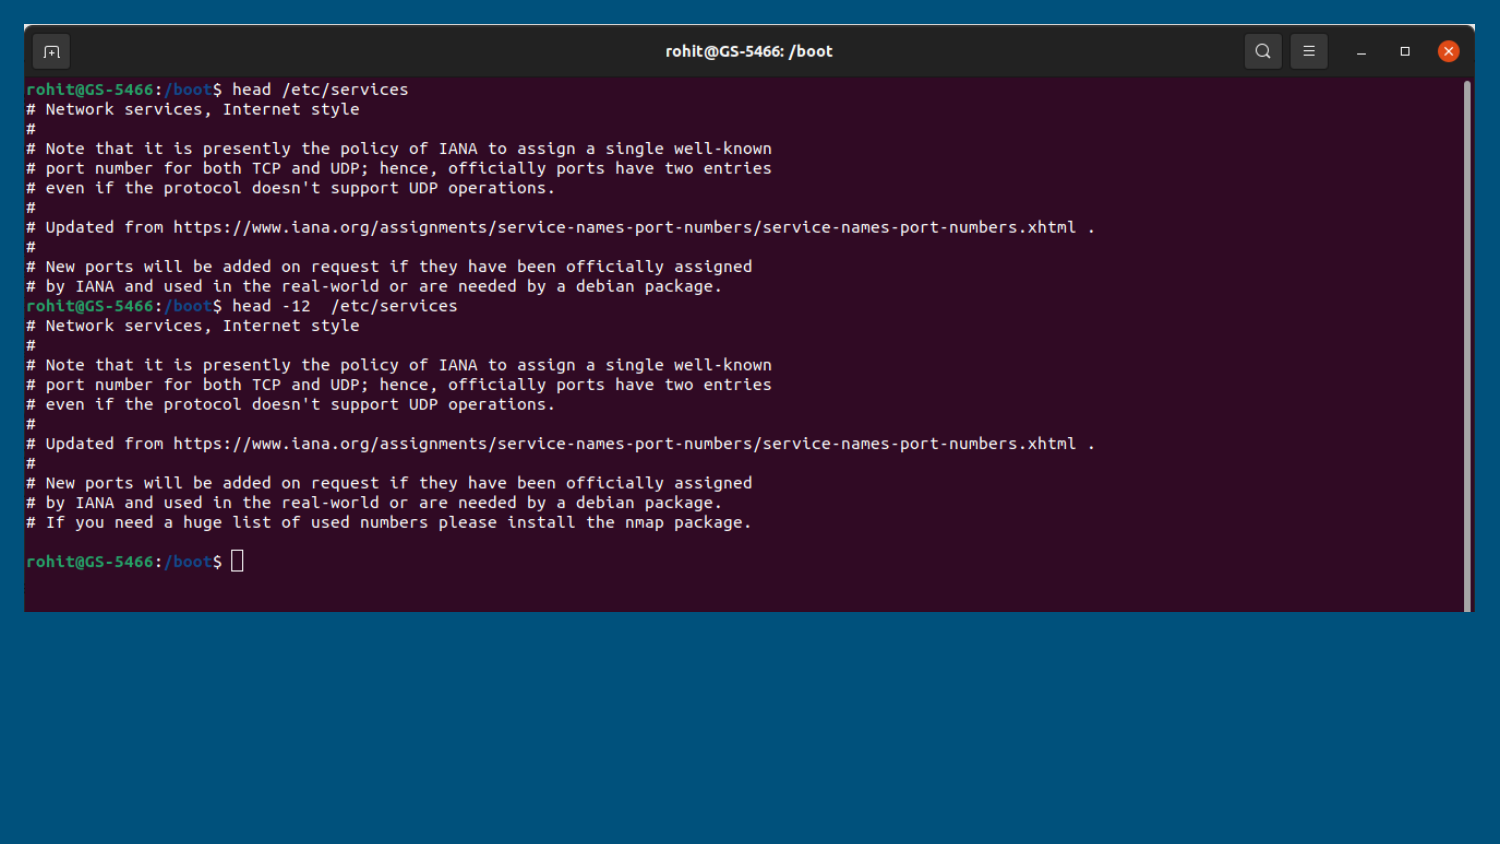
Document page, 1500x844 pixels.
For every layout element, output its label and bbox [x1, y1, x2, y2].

picture [25, 25, 1474, 611]
